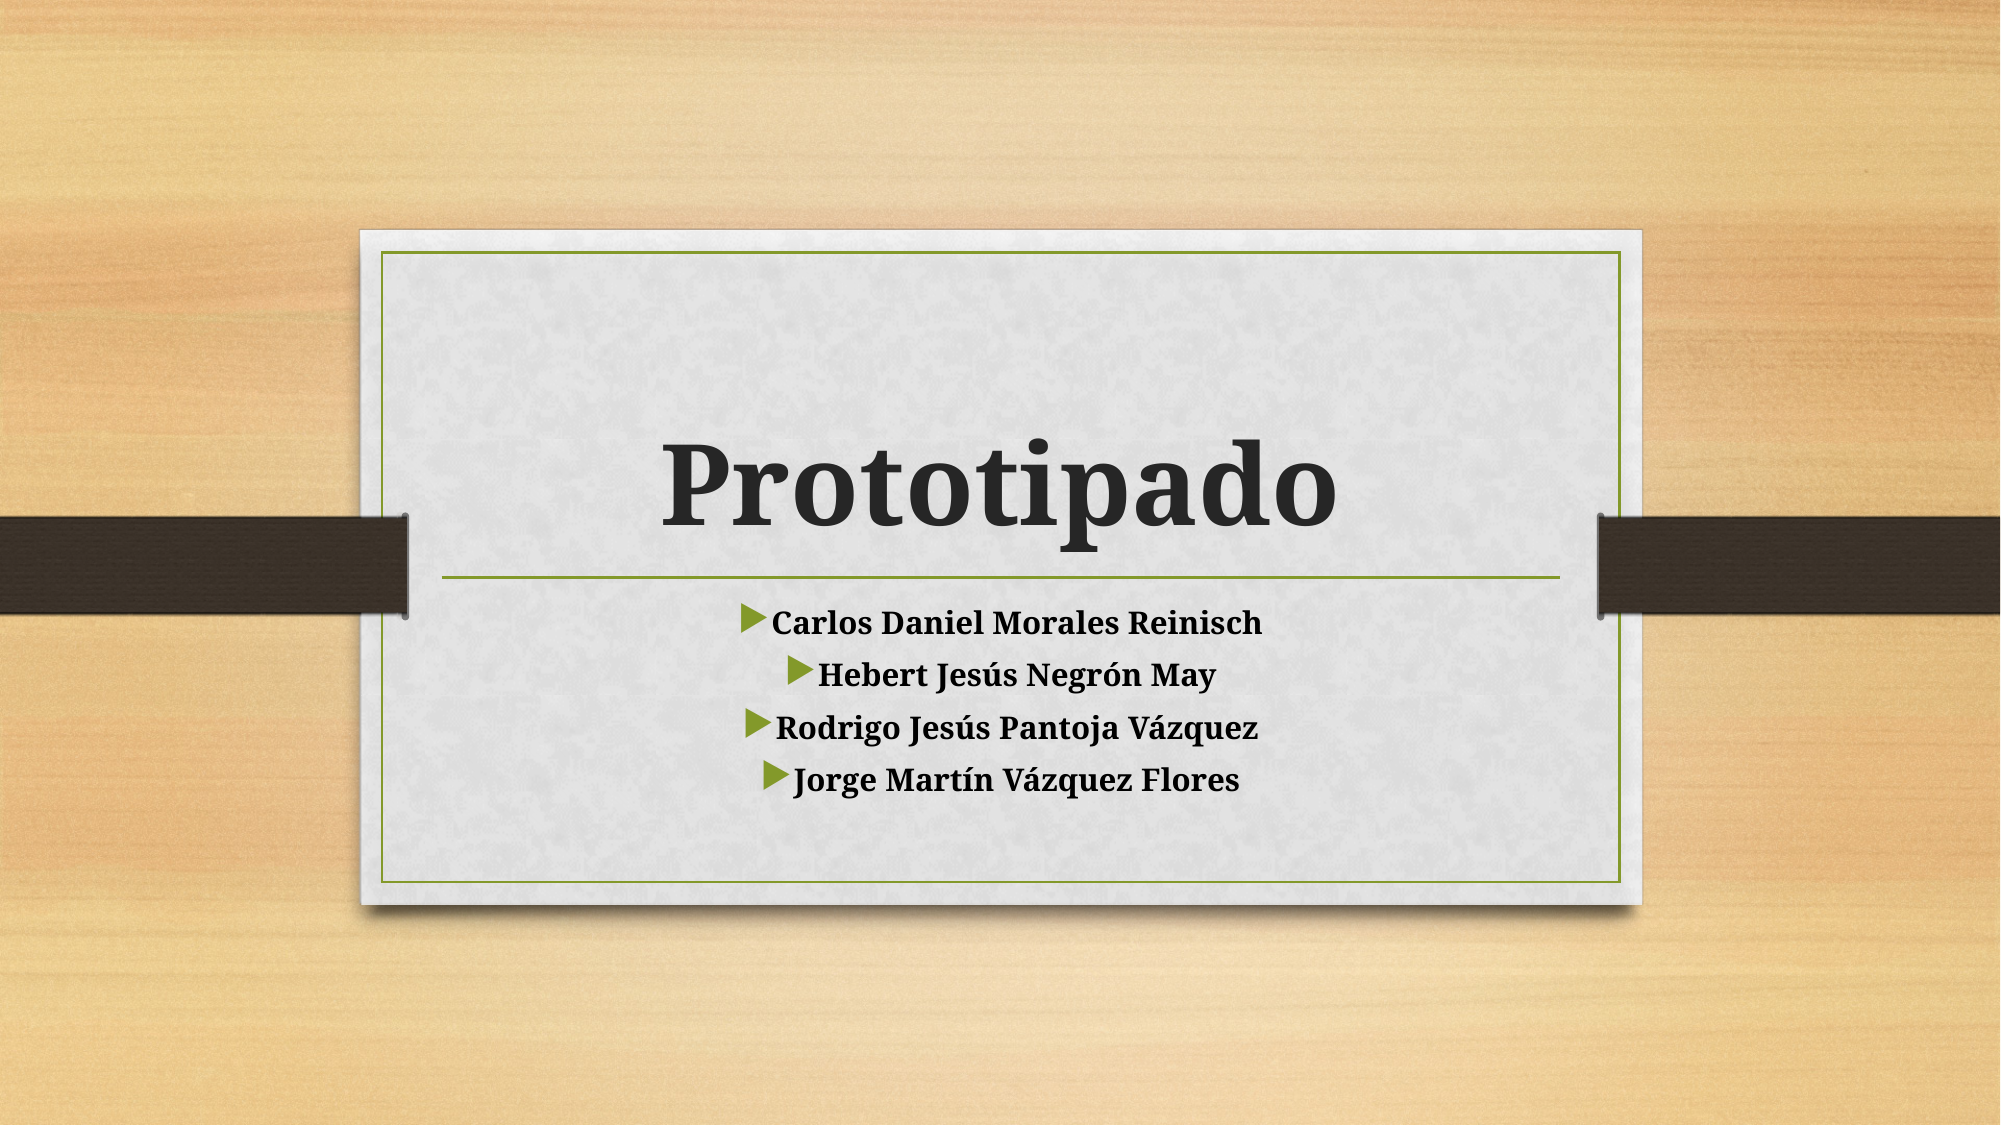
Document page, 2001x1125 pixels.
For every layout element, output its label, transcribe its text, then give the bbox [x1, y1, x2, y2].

text_box [360, 230, 1643, 512]
subtitle Carlos Daniel Morales Reinisch Hebert Jesús Negrón May Rodrigo Jesús Pantoja Vázquez Jorge Martín Vázquez Flores [441, 621, 1560, 817]
picture [0, 0, 2001, 1125]
text_box [381, 252, 1620, 512]
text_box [0, 512, 2000, 621]
text_box [381, 621, 1620, 883]
title Prototipado [441, 306, 1560, 512]
text_box [360, 621, 1643, 906]
